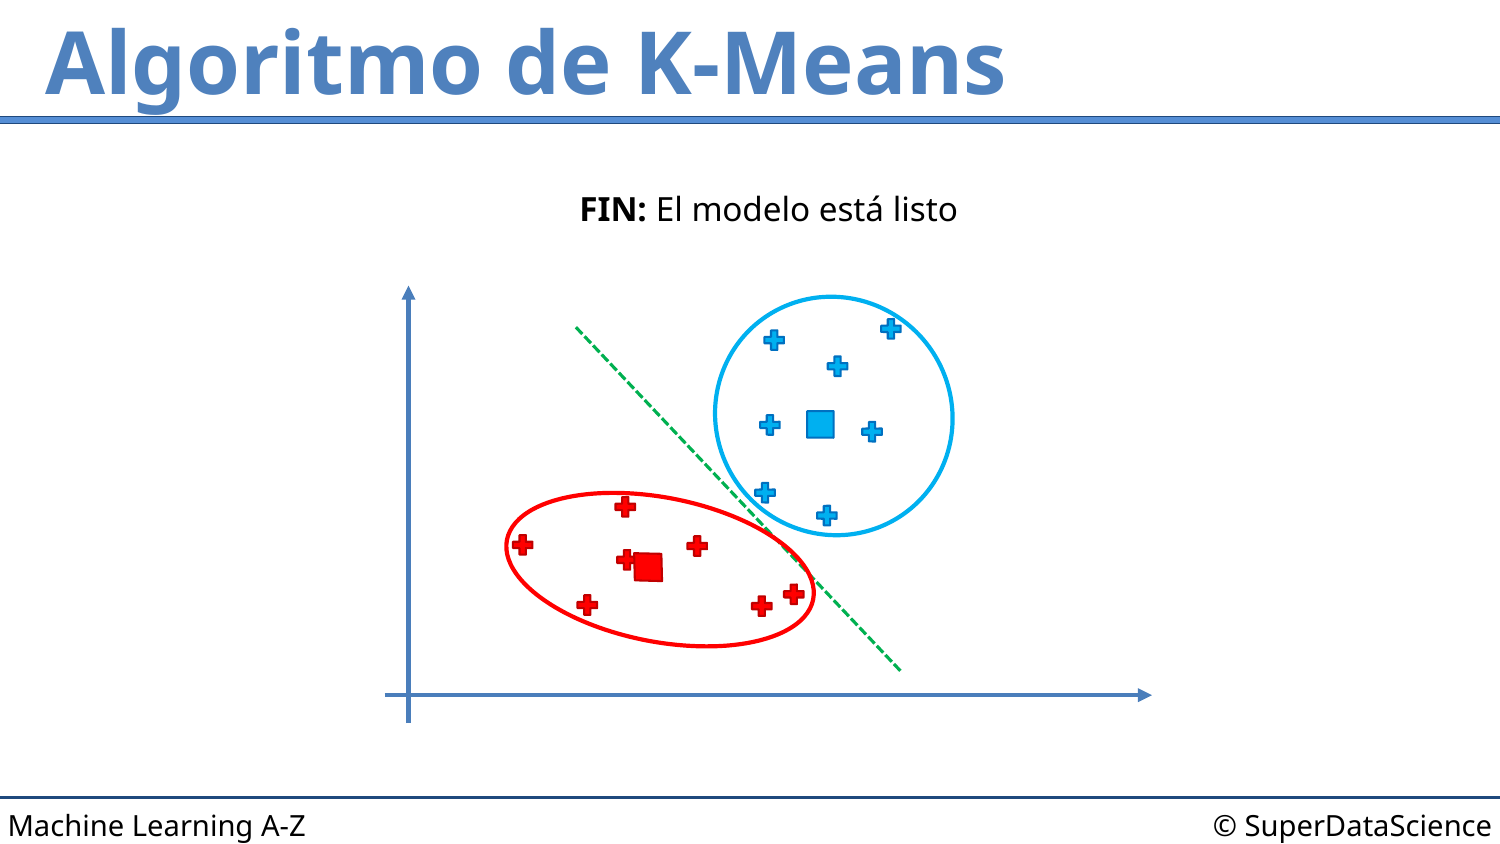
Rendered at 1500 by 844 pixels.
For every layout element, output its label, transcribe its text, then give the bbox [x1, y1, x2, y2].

text_box [402, 285, 415, 695]
text_box [506, 492, 814, 647]
title Algoritmo de K-Means [36, 0, 1463, 123]
text_box [715, 296, 953, 536]
text_box [384, 688, 1152, 702]
text_box FIN: El modelo está listo [325, 181, 1213, 236]
